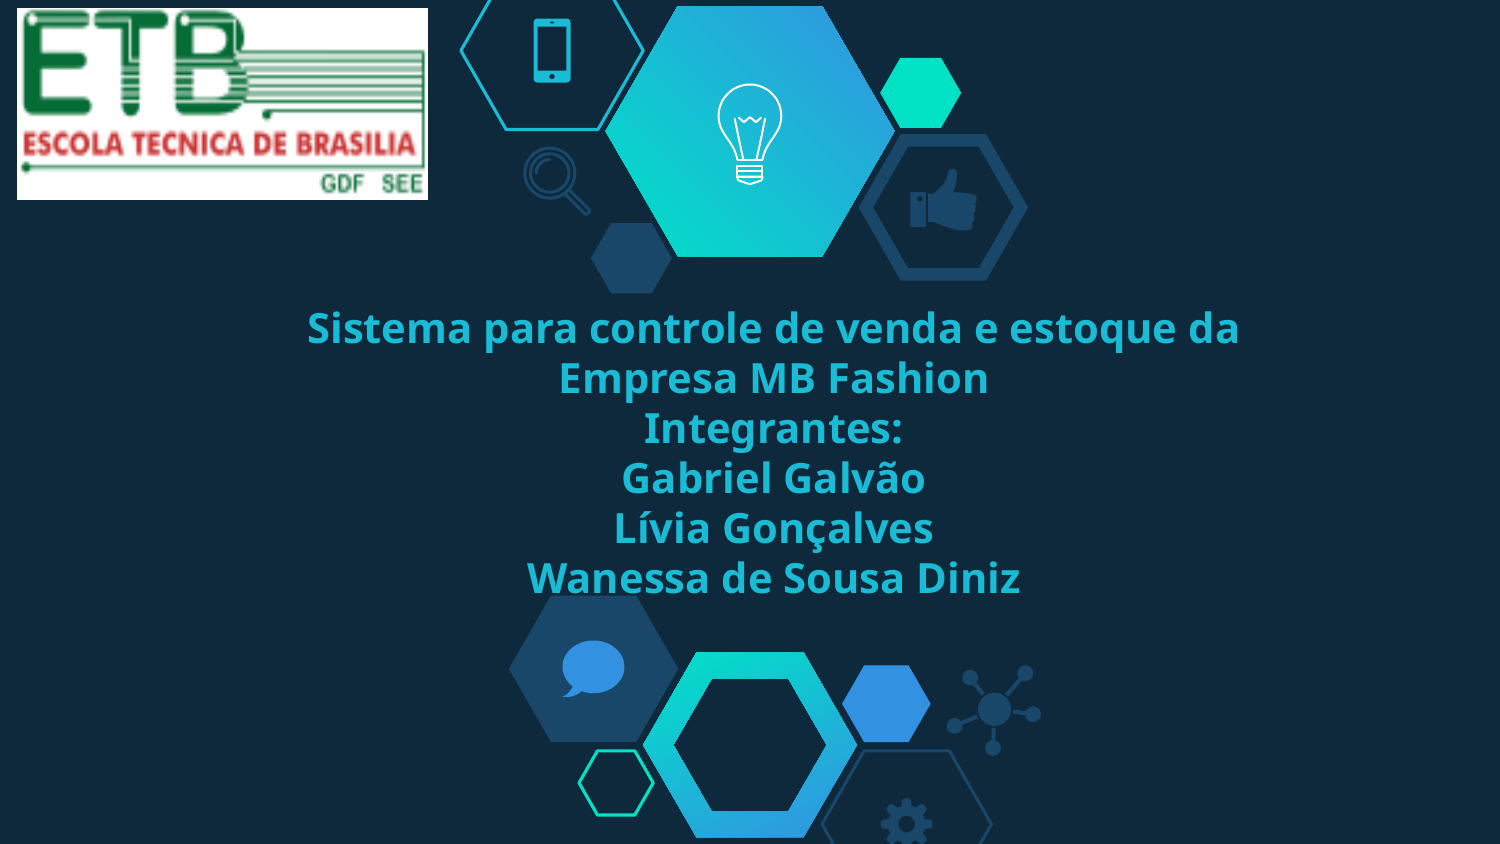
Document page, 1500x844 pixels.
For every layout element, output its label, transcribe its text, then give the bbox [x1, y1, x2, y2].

title Sistema para controle de venda e estoque da Empresa MB Fashion Integrantes: Gabriel Galvão Lívia Gonçalves Wanessa de Sousa Diniz [253, 327, 1295, 577]
picture [17, 8, 428, 200]
